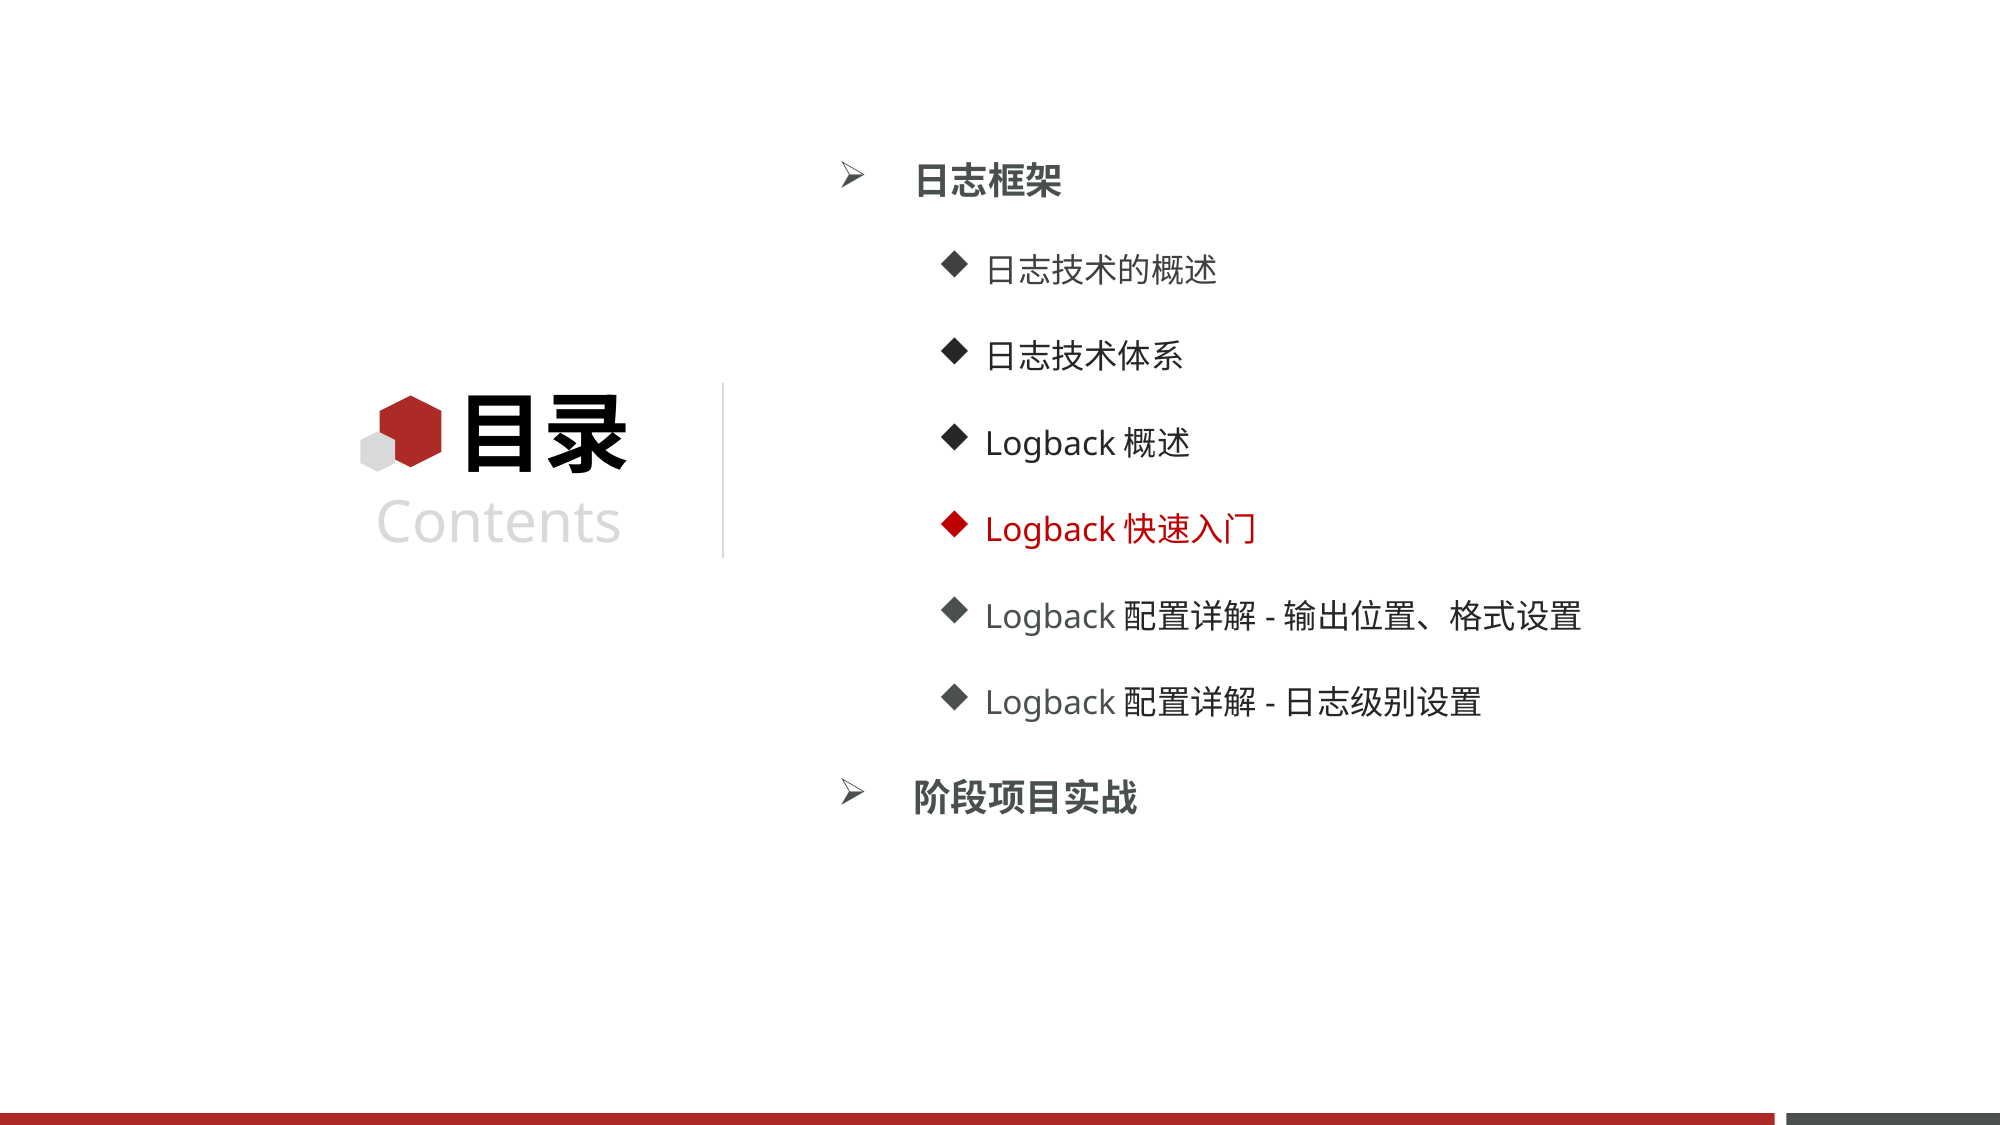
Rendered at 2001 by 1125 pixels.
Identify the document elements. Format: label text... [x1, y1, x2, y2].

list 日志框架 日志技术的概述 日志技术体系 Logback概述 Logback快速入门 Logback配置详解-输出位置、格式设置 Logback配置详解-日志级别设置 阶段项目实战 [823, 165, 1804, 864]
